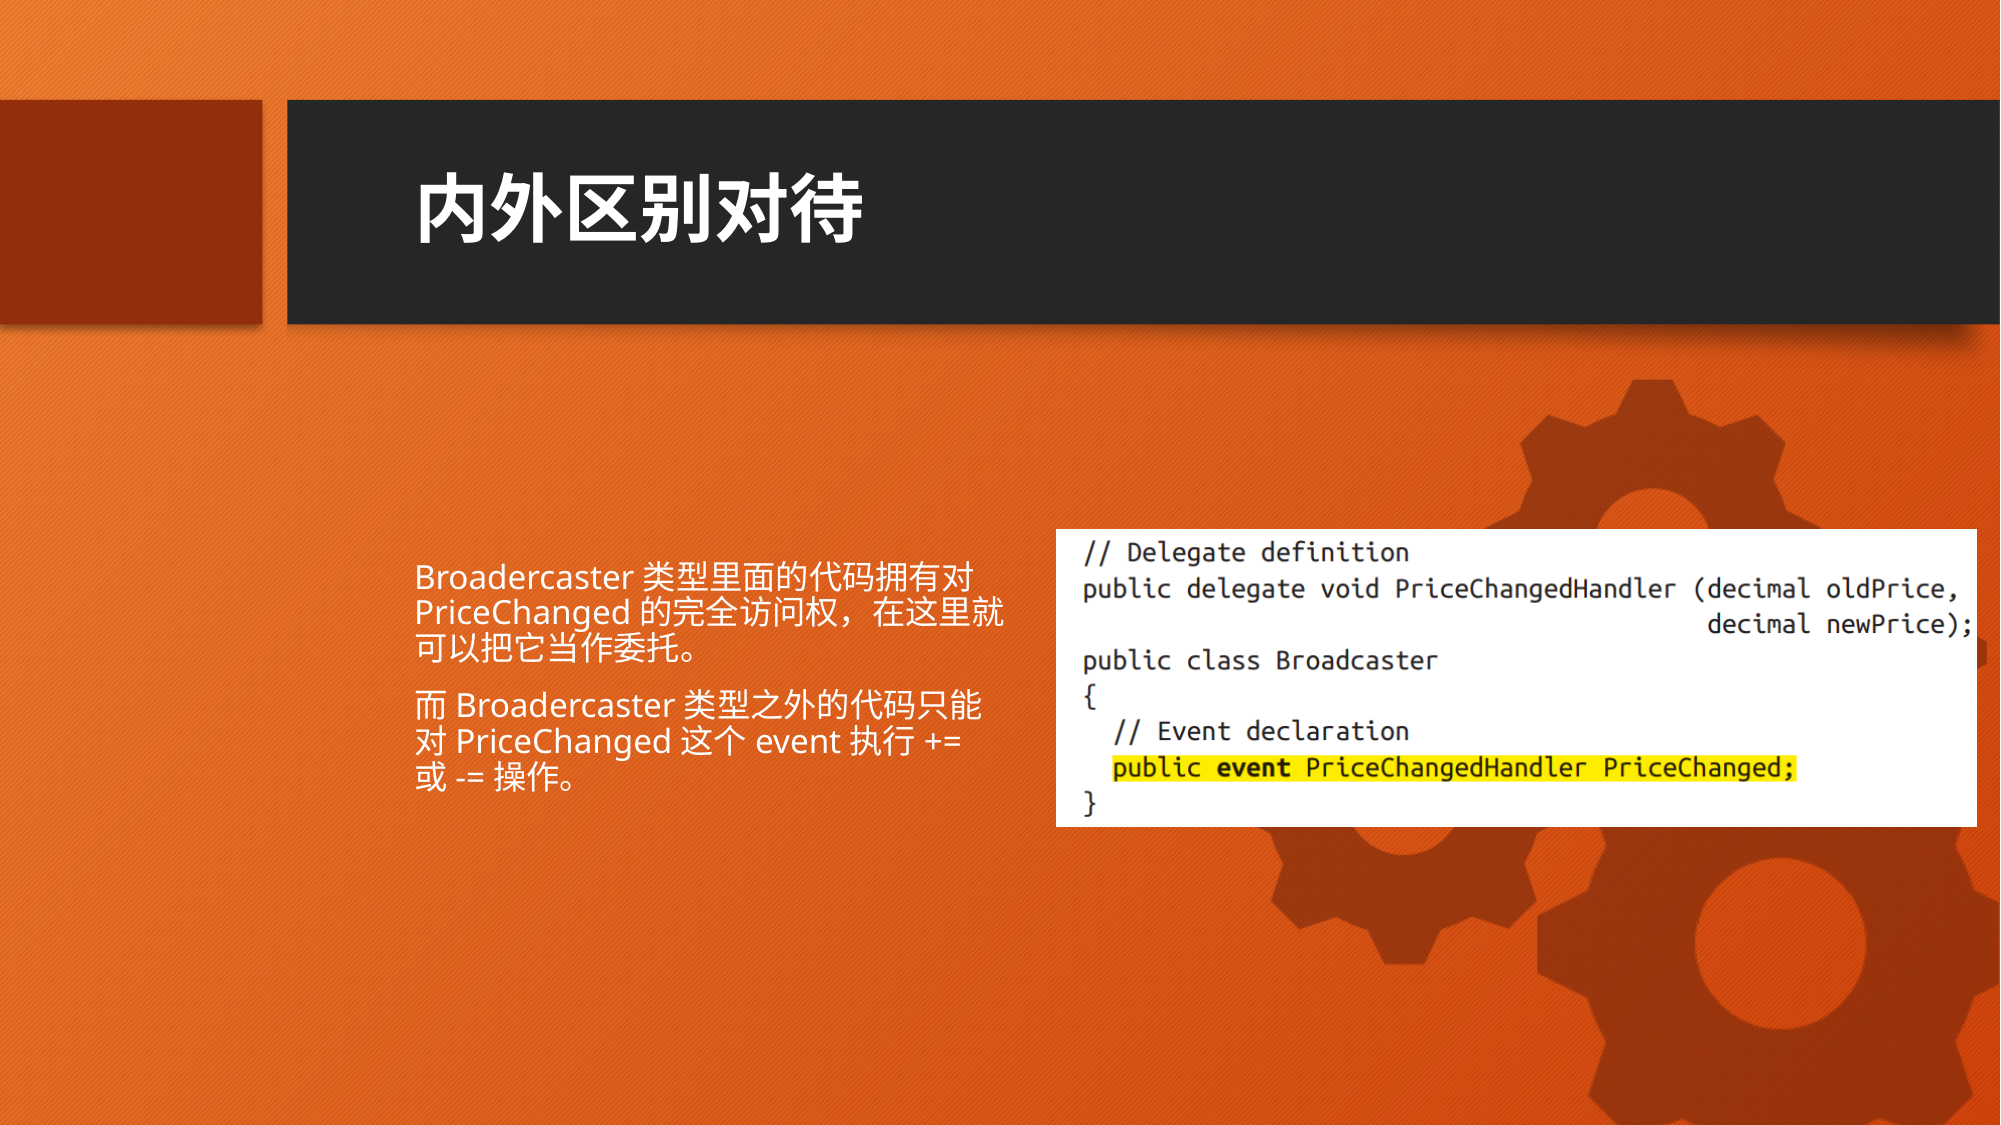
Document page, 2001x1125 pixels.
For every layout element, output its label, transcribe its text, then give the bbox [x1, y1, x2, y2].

title 内外区别对待 [399, 123, 1977, 301]
list Broadercaster类型里面的代码拥有对PriceChanged的完全访问权，在这里就可以把它当作委托。 而Broadercaster类型之外的代码只能对PriceChanged这个event执行+=或-=操作。 [399, 383, 1021, 974]
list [1055, 529, 1977, 828]
picture [287, 325, 2001, 1125]
